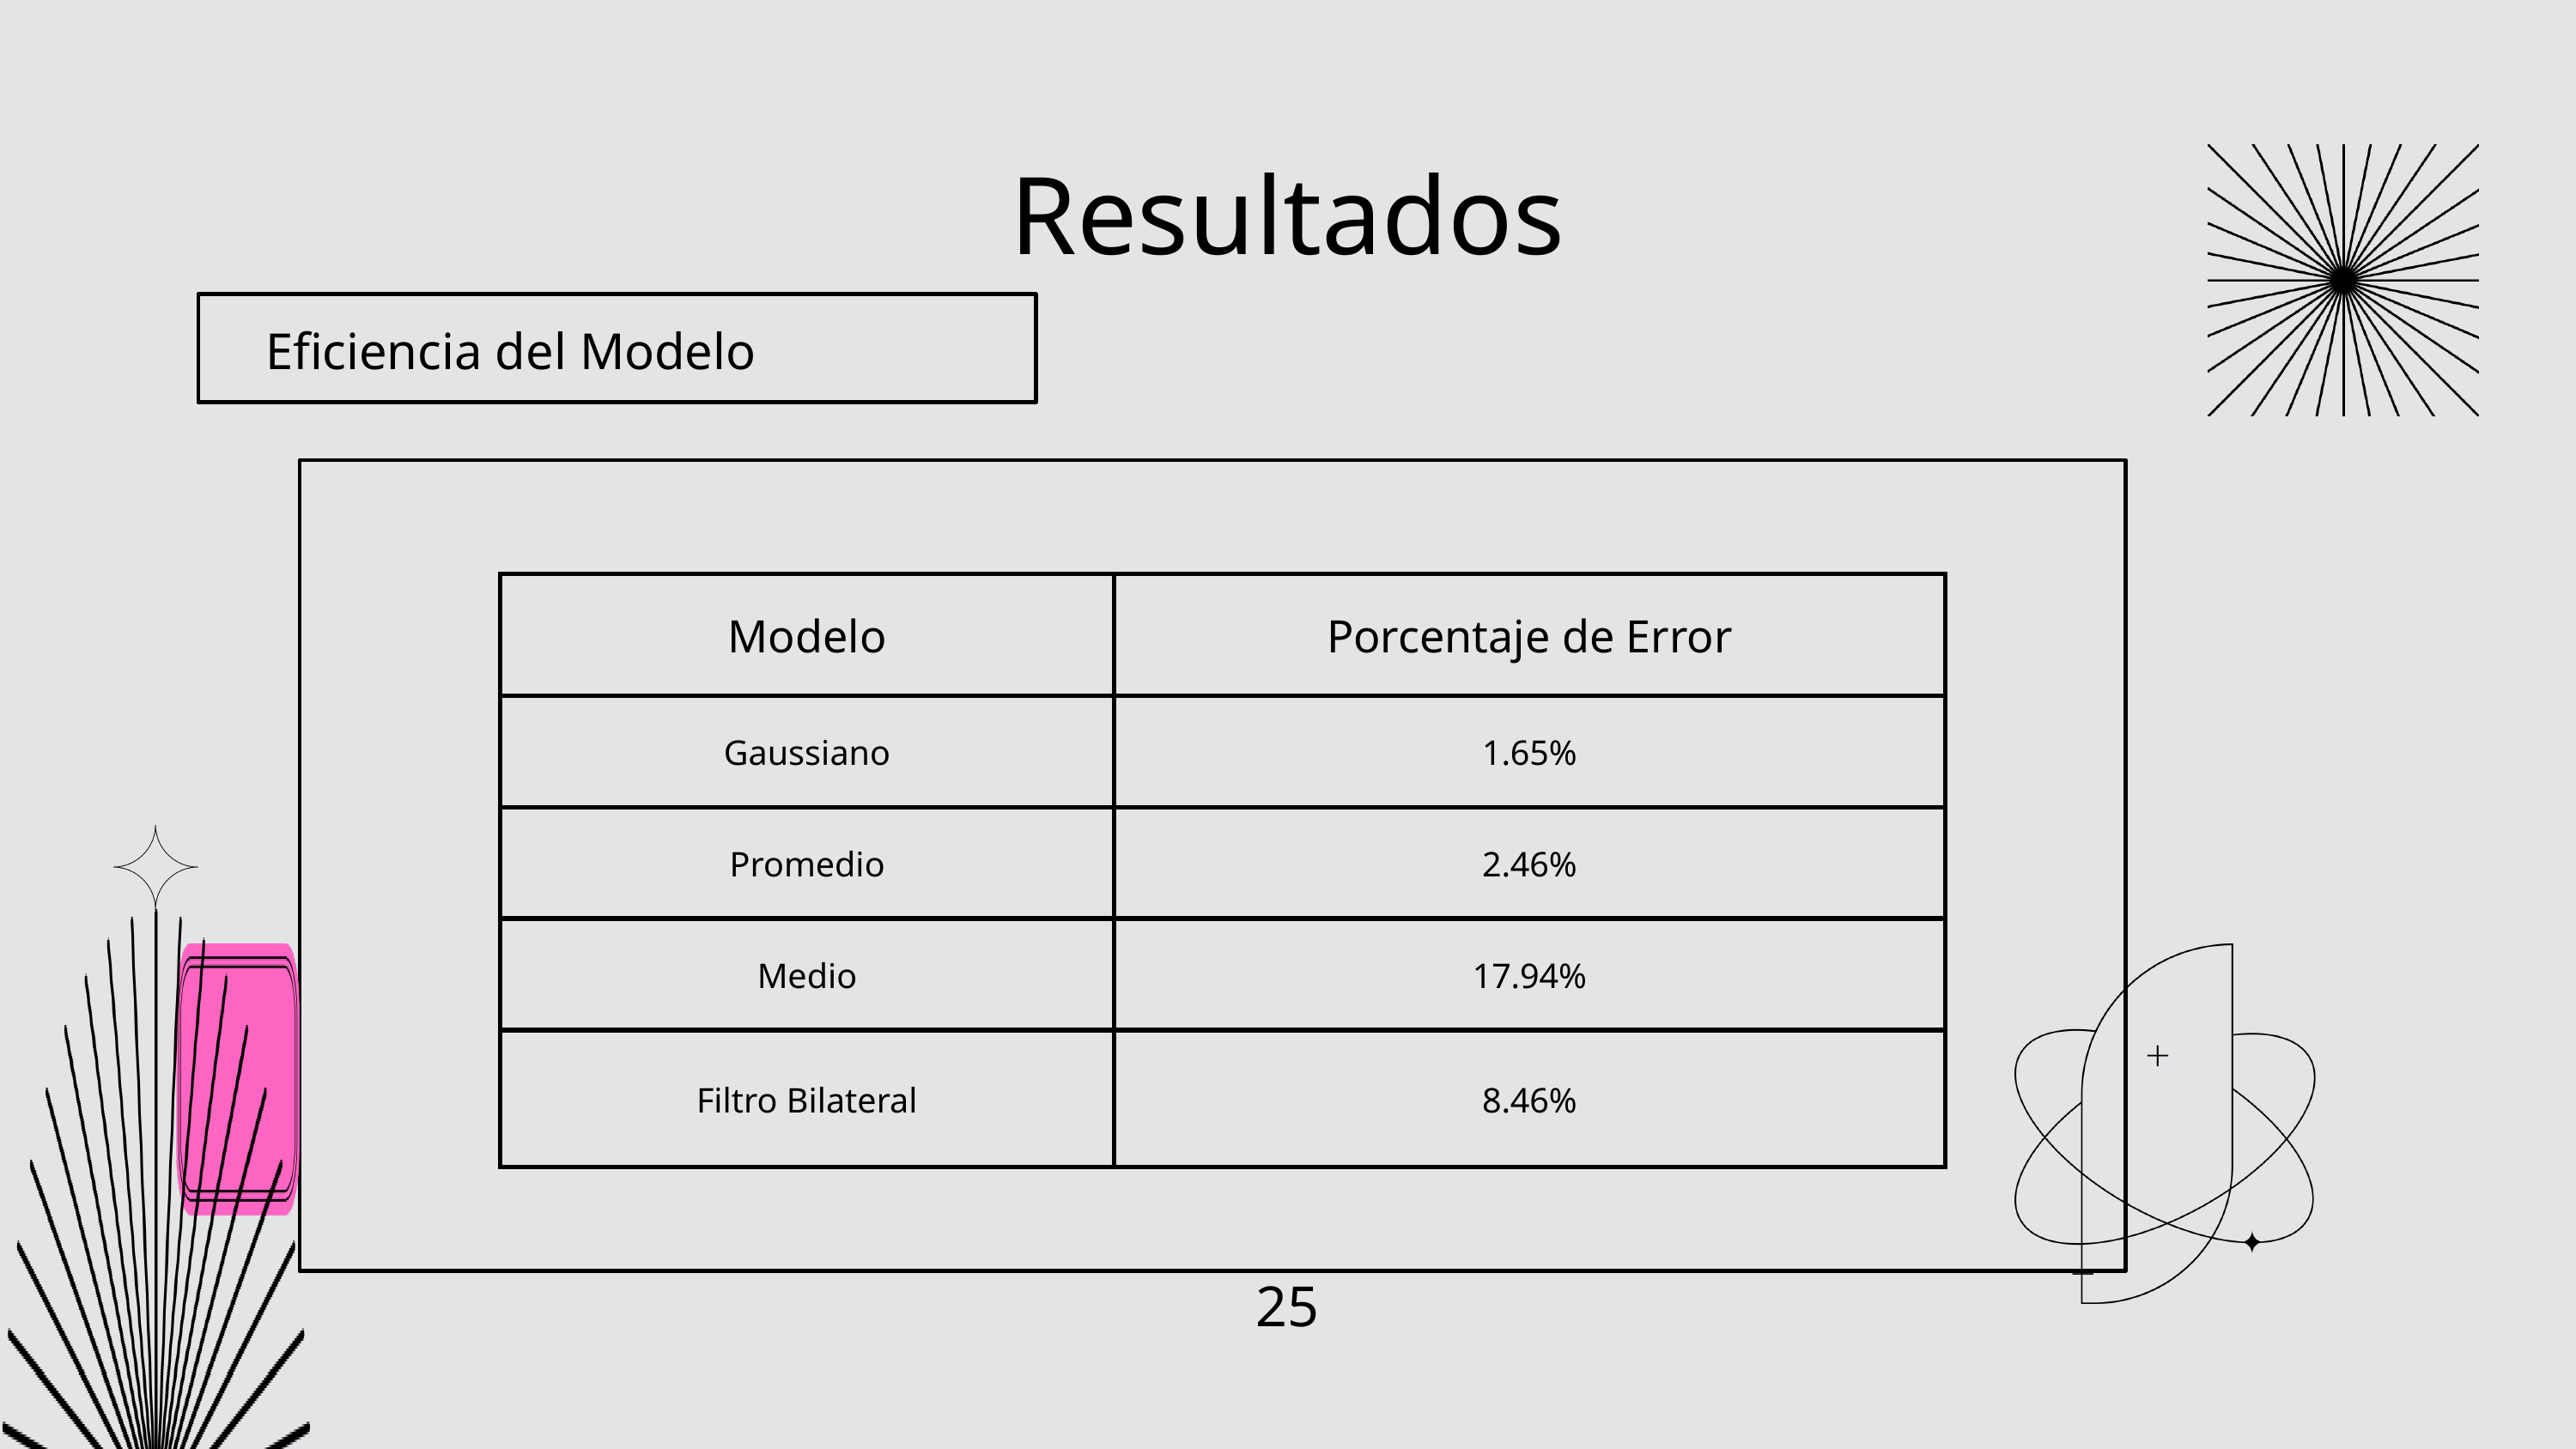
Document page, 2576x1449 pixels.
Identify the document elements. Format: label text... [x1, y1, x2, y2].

text_box Resultados [736, 125, 1840, 276]
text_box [197, 294, 1036, 403]
text_box [112, 825, 198, 910]
text_box [2207, 144, 2479, 416]
text_box [0, 909, 312, 1449]
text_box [299, 459, 2126, 1271]
text_box [2008, 943, 2322, 1304]
text_box 25 [1222, 1281, 1353, 1338]
